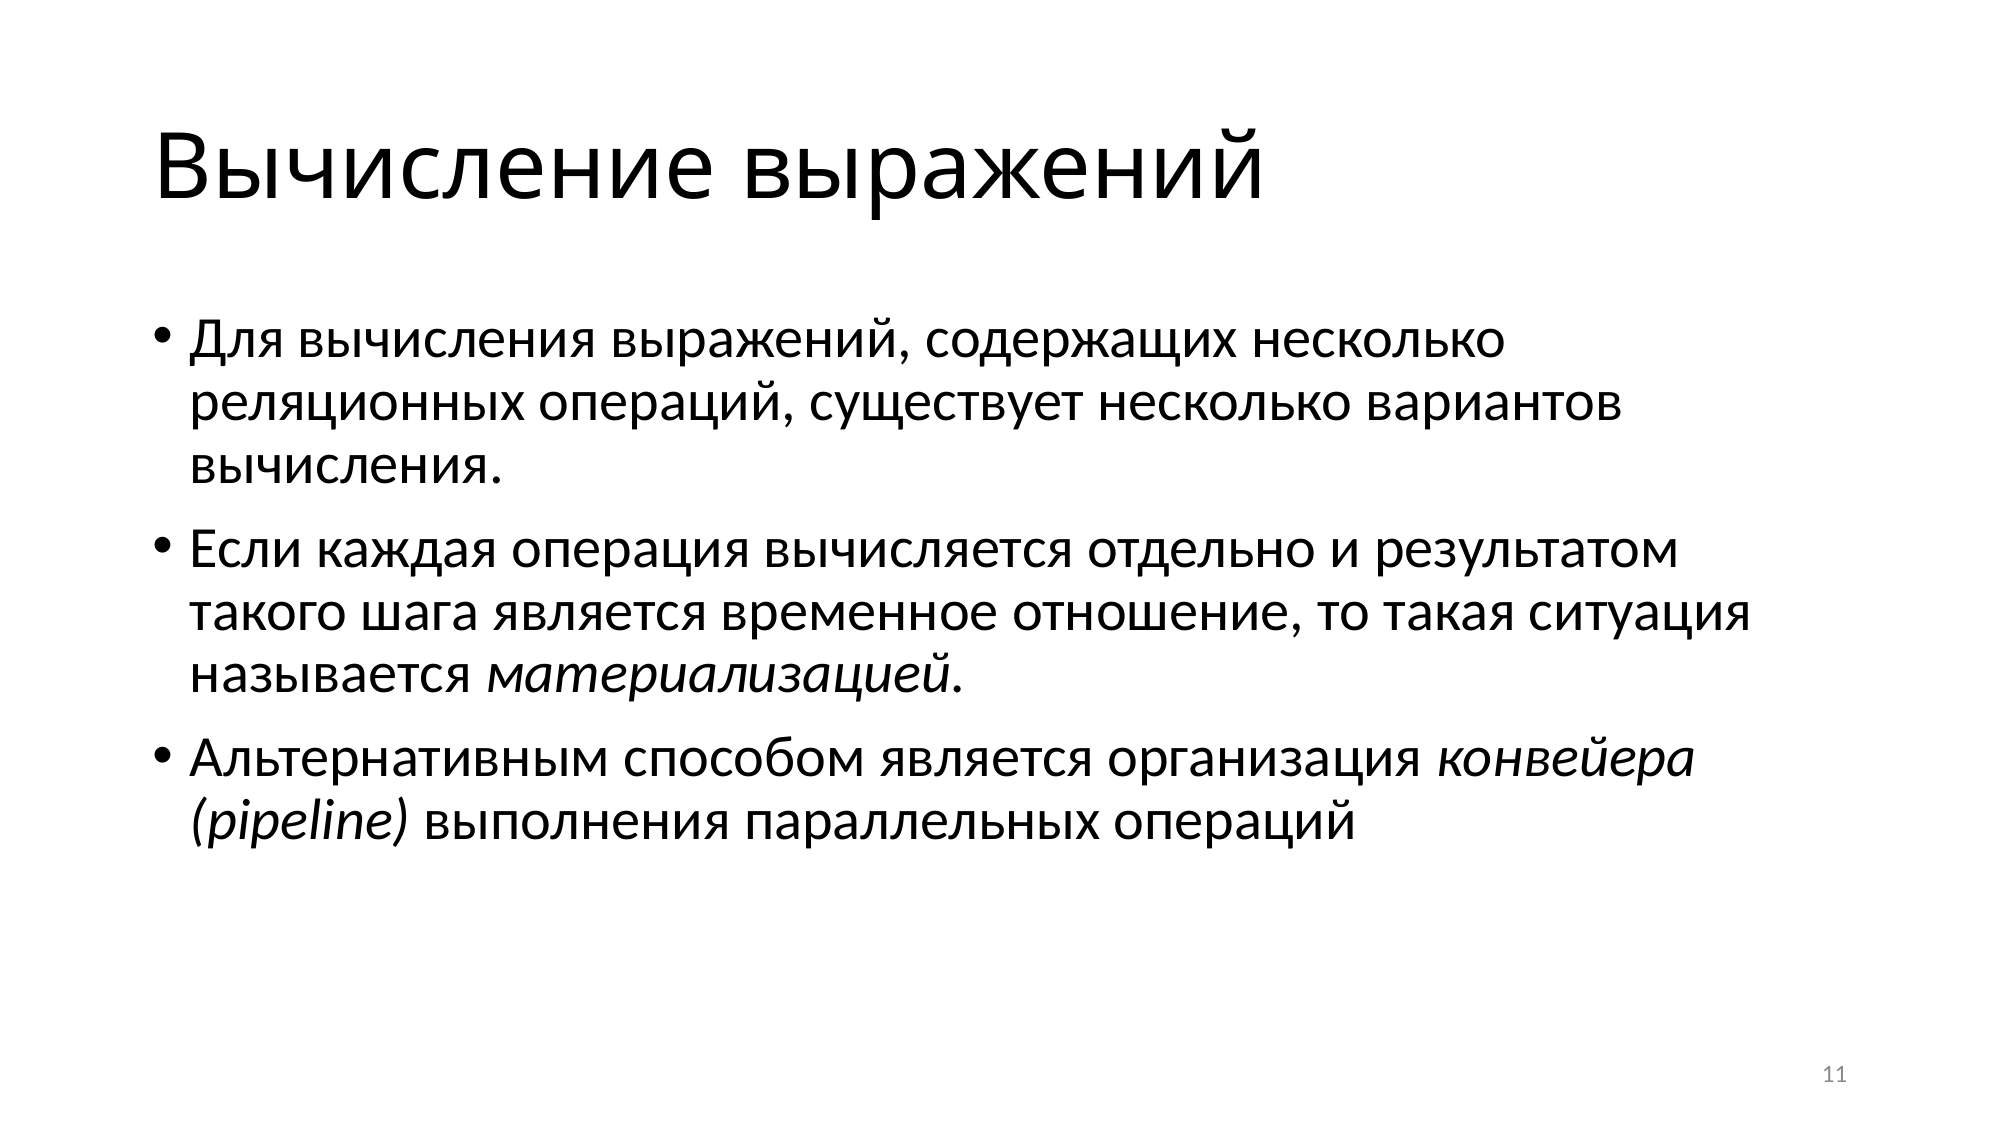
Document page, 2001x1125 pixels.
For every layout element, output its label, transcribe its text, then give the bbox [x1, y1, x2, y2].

slide_number 11 [1412, 1042, 1863, 1103]
title Вычисление выражений [137, 59, 1863, 278]
list Для вычисления выражений, содержащих несколько реляционных операций, существует несколько вариантов вычисления. Если каждая операция вычисляется отдельно и результатом такого шага является временное отношение, то такая ситуация называется материализацией. Альтернативным способом является организация конвейера (pipeline) выполнения параллельных операций [137, 299, 1863, 1014]
